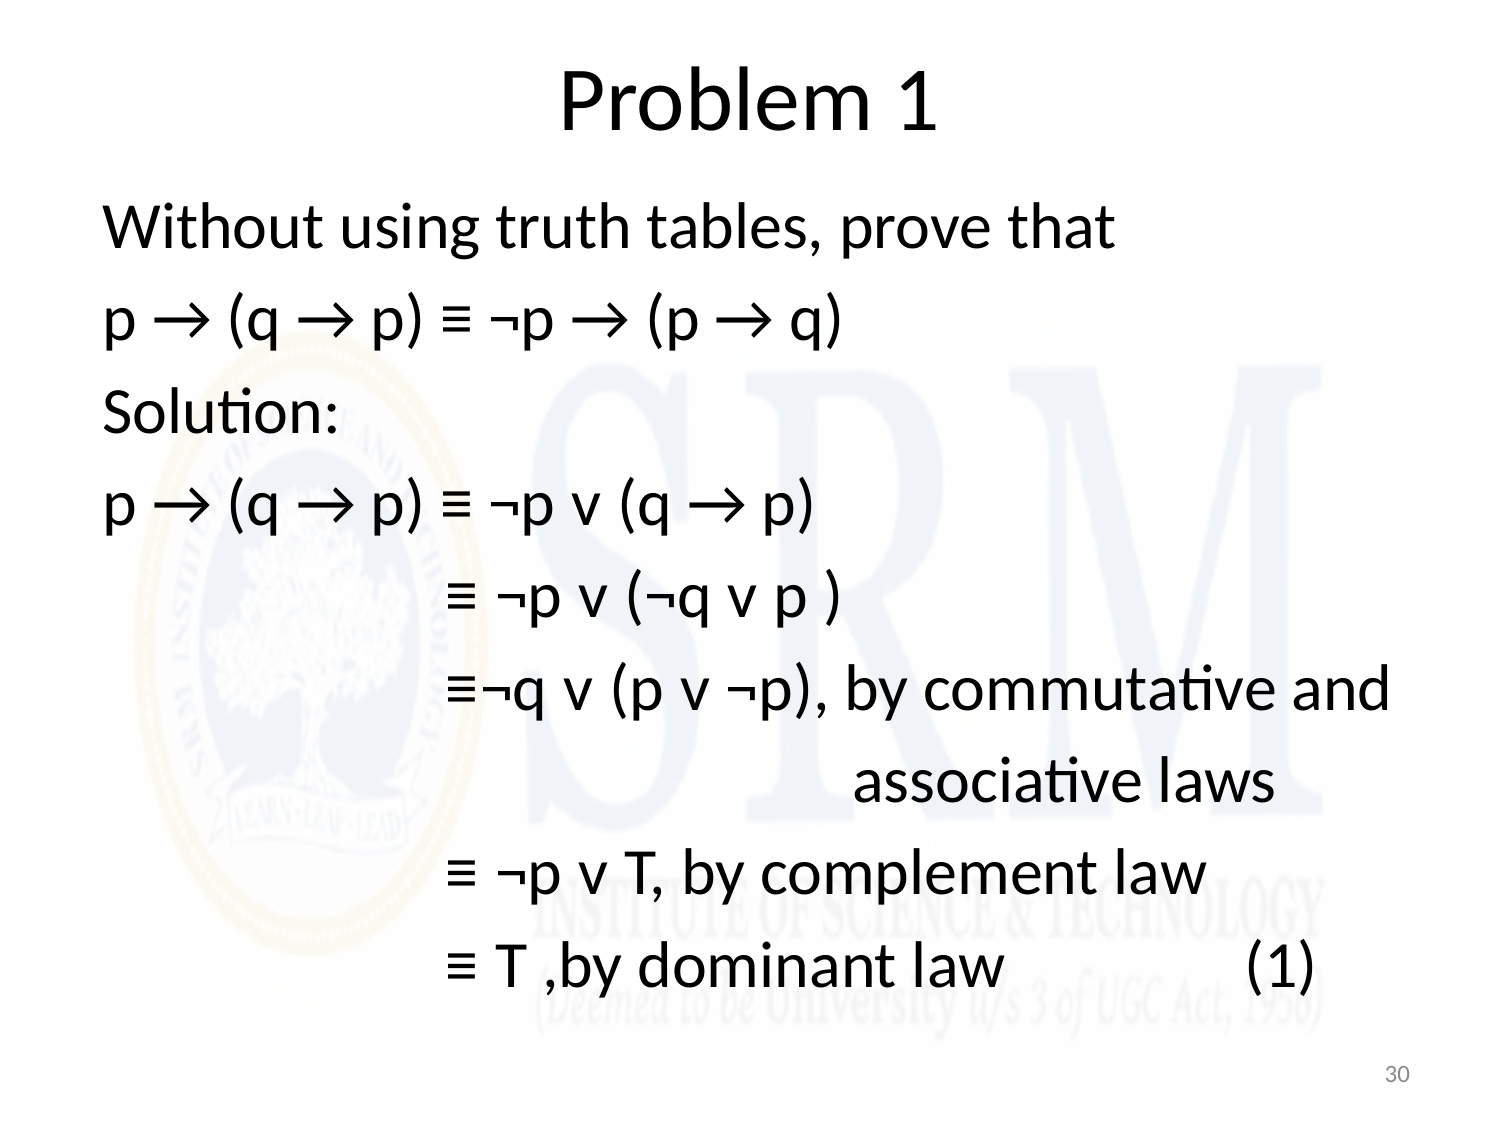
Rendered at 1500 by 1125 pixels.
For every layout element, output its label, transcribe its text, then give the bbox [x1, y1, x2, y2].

slide_number 30 [1074, 1042, 1425, 1103]
list Without using truth tables, prove that p → (q → p) ≡ ¬p → (p → q) Solution: p → (q → p) ≡ ¬p ᴠ (q → p) ≡ ¬p ᴠ (¬q ᴠ p ) ≡¬q ᴠ (p ᴠ ¬p), by commutative and associative laws ≡ ¬p ᴠ T, by complement law ≡ T ,by dominant law (1) [87, 174, 1450, 1018]
title Problem 1 [75, 0, 1425, 188]
